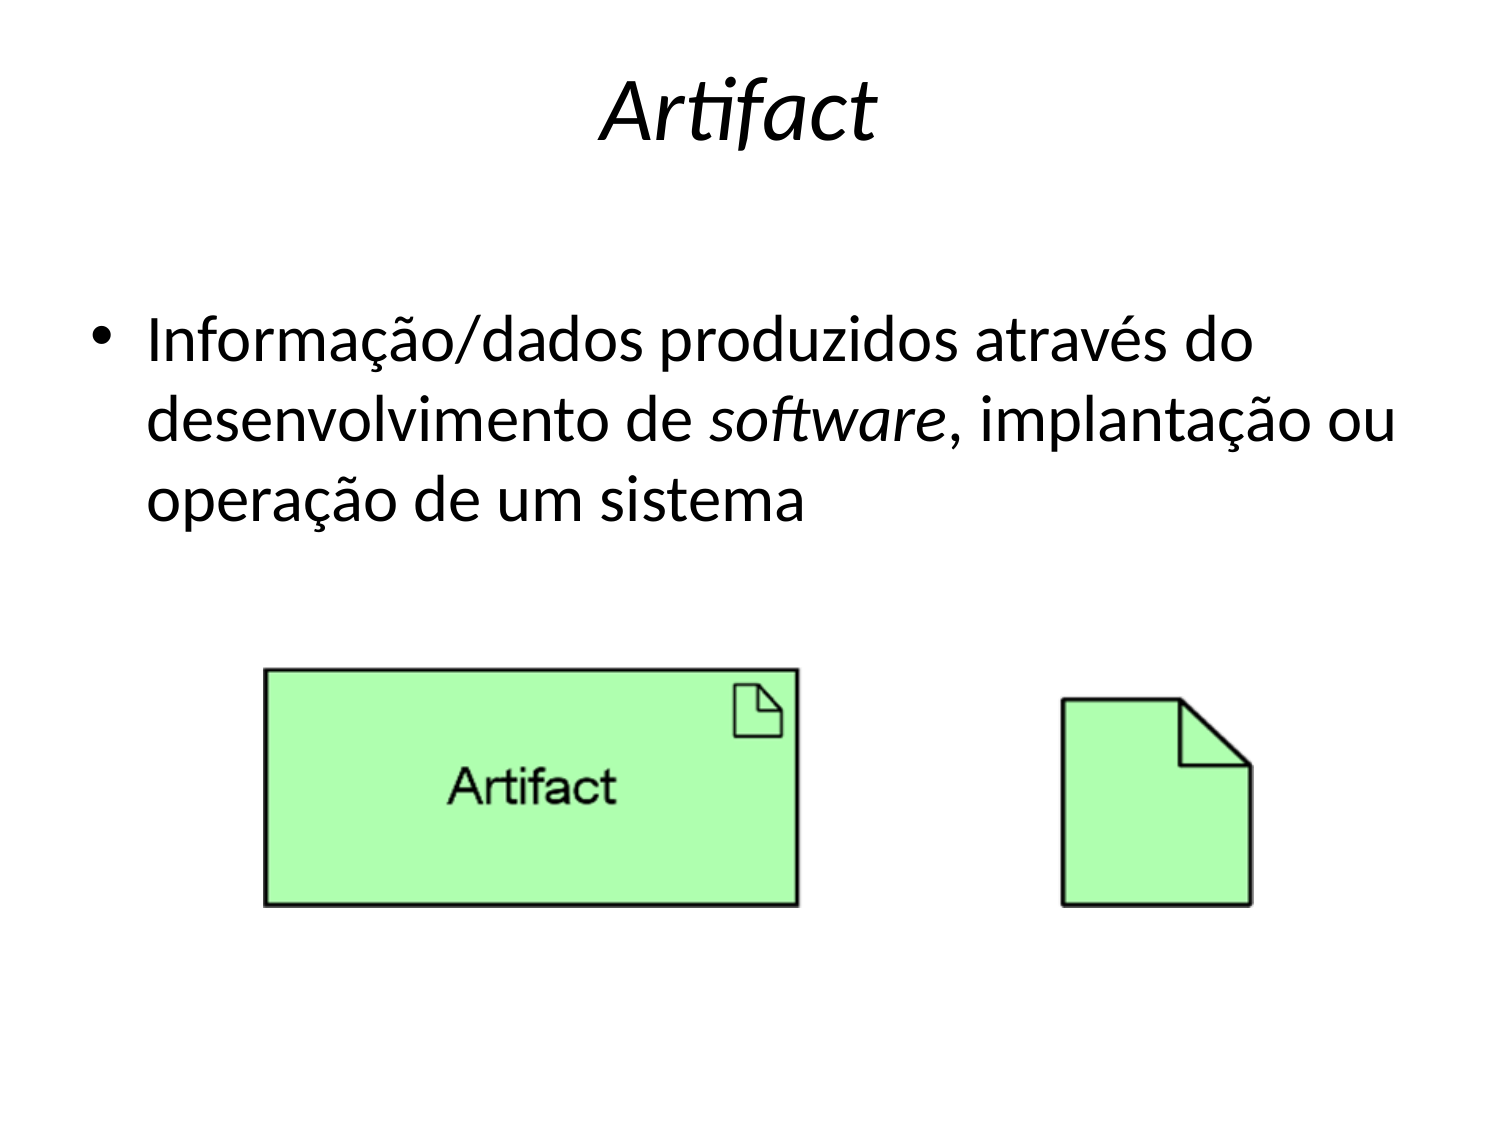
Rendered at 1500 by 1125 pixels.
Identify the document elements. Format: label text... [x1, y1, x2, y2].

picture [263, 667, 1254, 909]
list Informação/dados produzidos através do desenvolvimento de software, implantação ou operação de um sistema [75, 287, 1425, 668]
title Artifact [75, 2, 1425, 206]
